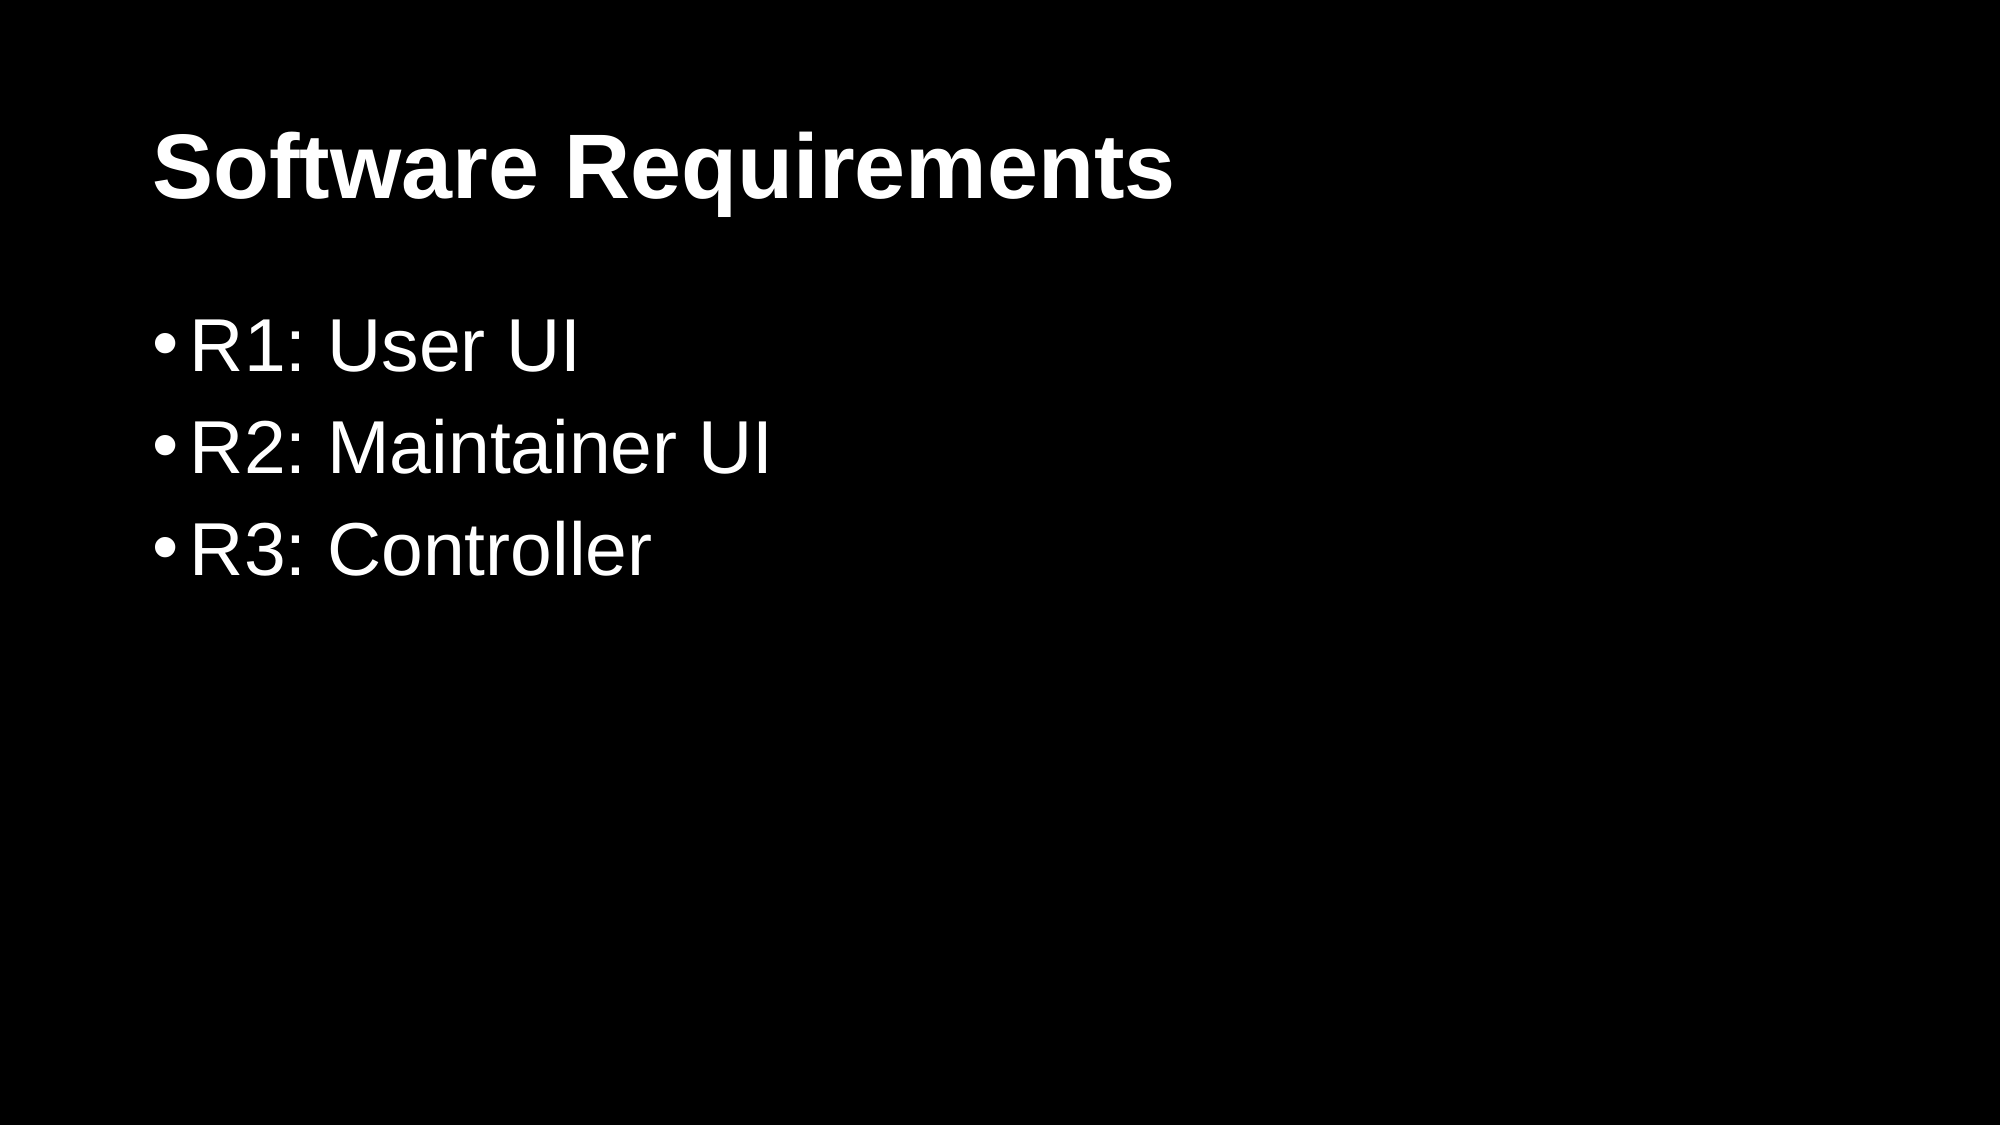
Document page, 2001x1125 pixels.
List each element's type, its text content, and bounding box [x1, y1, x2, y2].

list R1: User UI R2: Maintainer UI R3: Controller [137, 299, 1863, 1014]
title Software Requirements [137, 59, 1863, 278]
